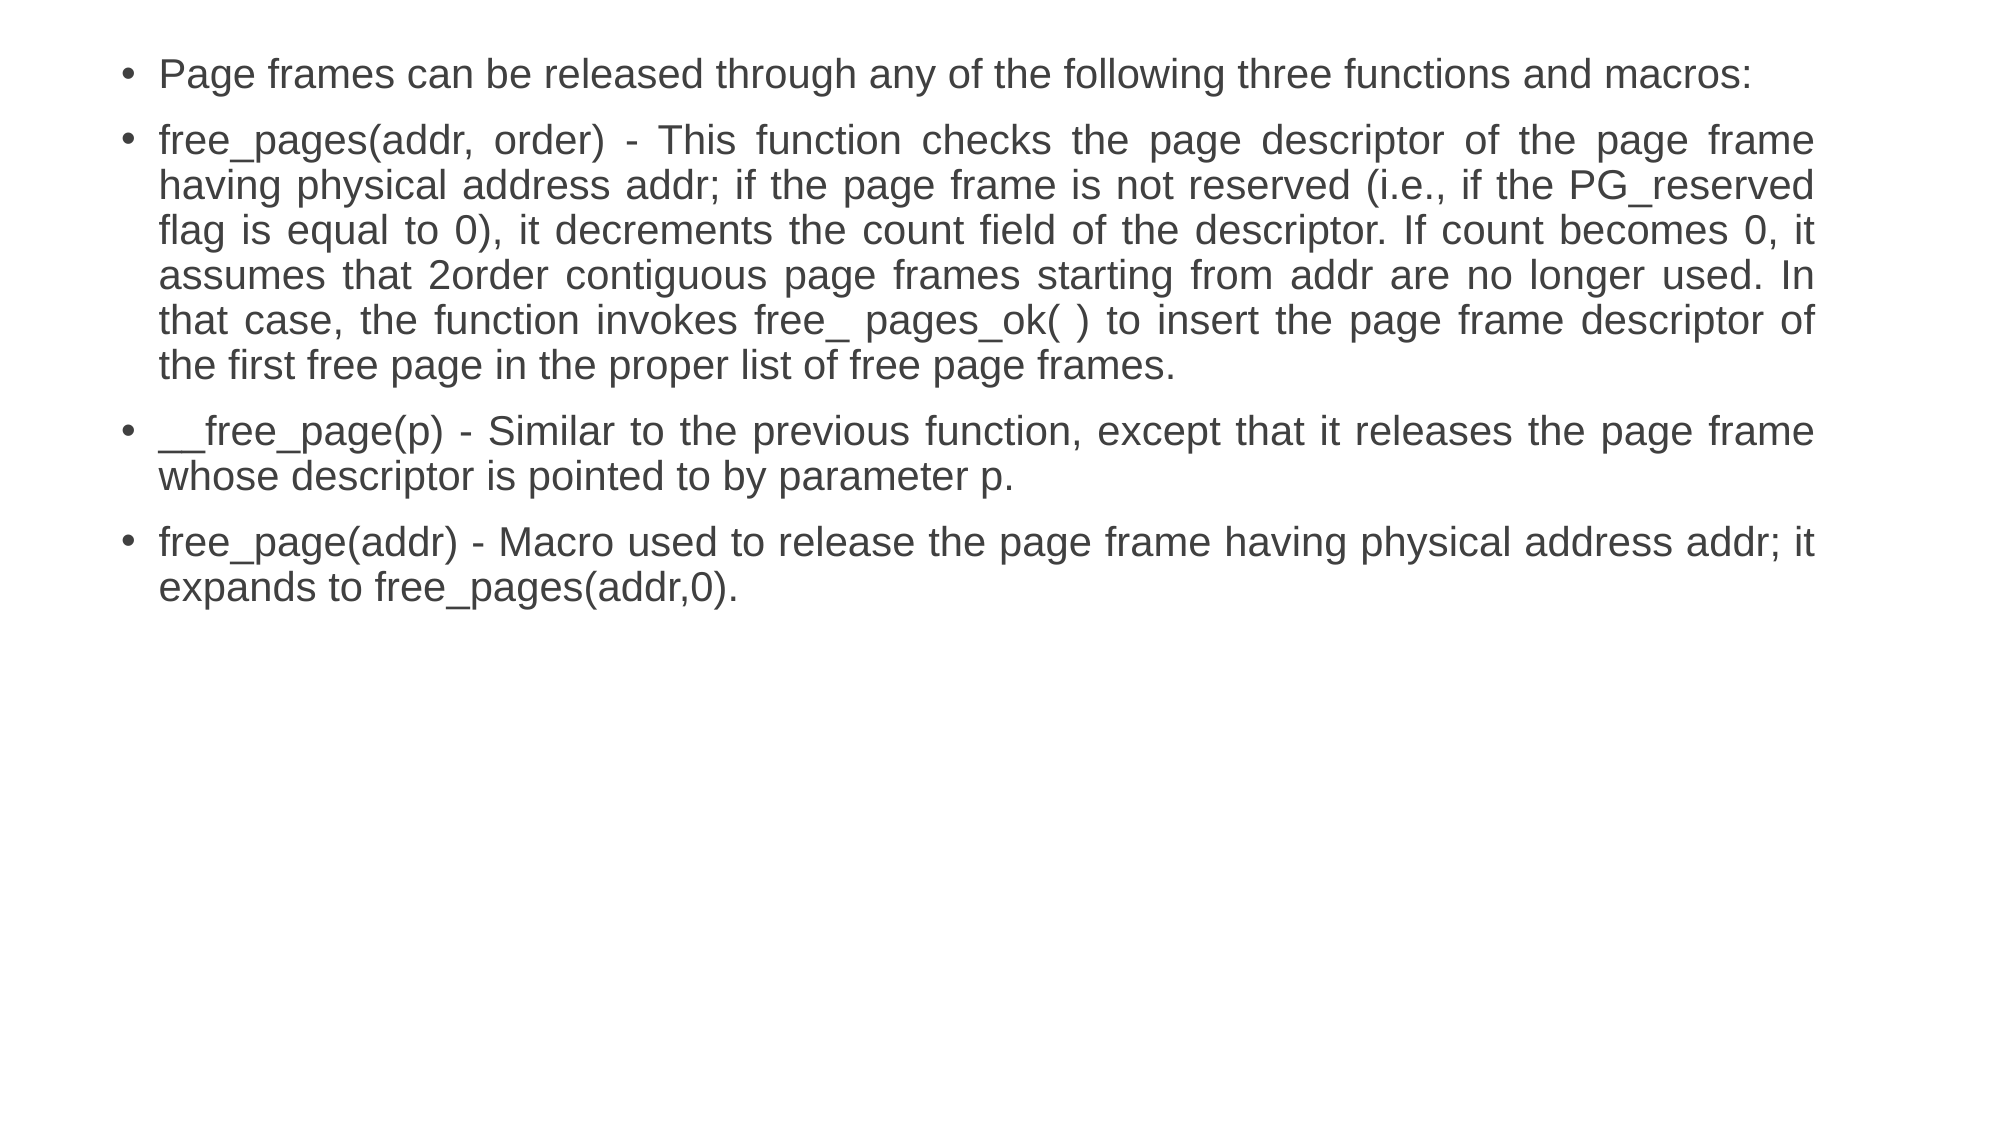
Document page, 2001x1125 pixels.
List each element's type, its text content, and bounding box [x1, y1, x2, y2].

list Page frames can be released through any of the following three functions and macros: free_pages(addr, order) - This function checks the page descriptor of the page frame having physical address addr; if the page frame is not reserved (i.e., if the PG_reserved flag is equal to 0), it decrements the count field of the descriptor. If count becomes 0, it assumes that 2order contiguous page frames starting from addr are no longer used. In that case, the function invokes free_ pages_ok( ) to insert the page frame descriptor of the first free page in the proper list of free page frames. __free_page(p) - Similar to the previous function, except that it releases the page frame whose descriptor is pointed to by parameter p. free_page(addr) - Macro used to release the page frame having physical address addr; it expands to free_pages(addr,0). [106, 45, 1832, 1014]
